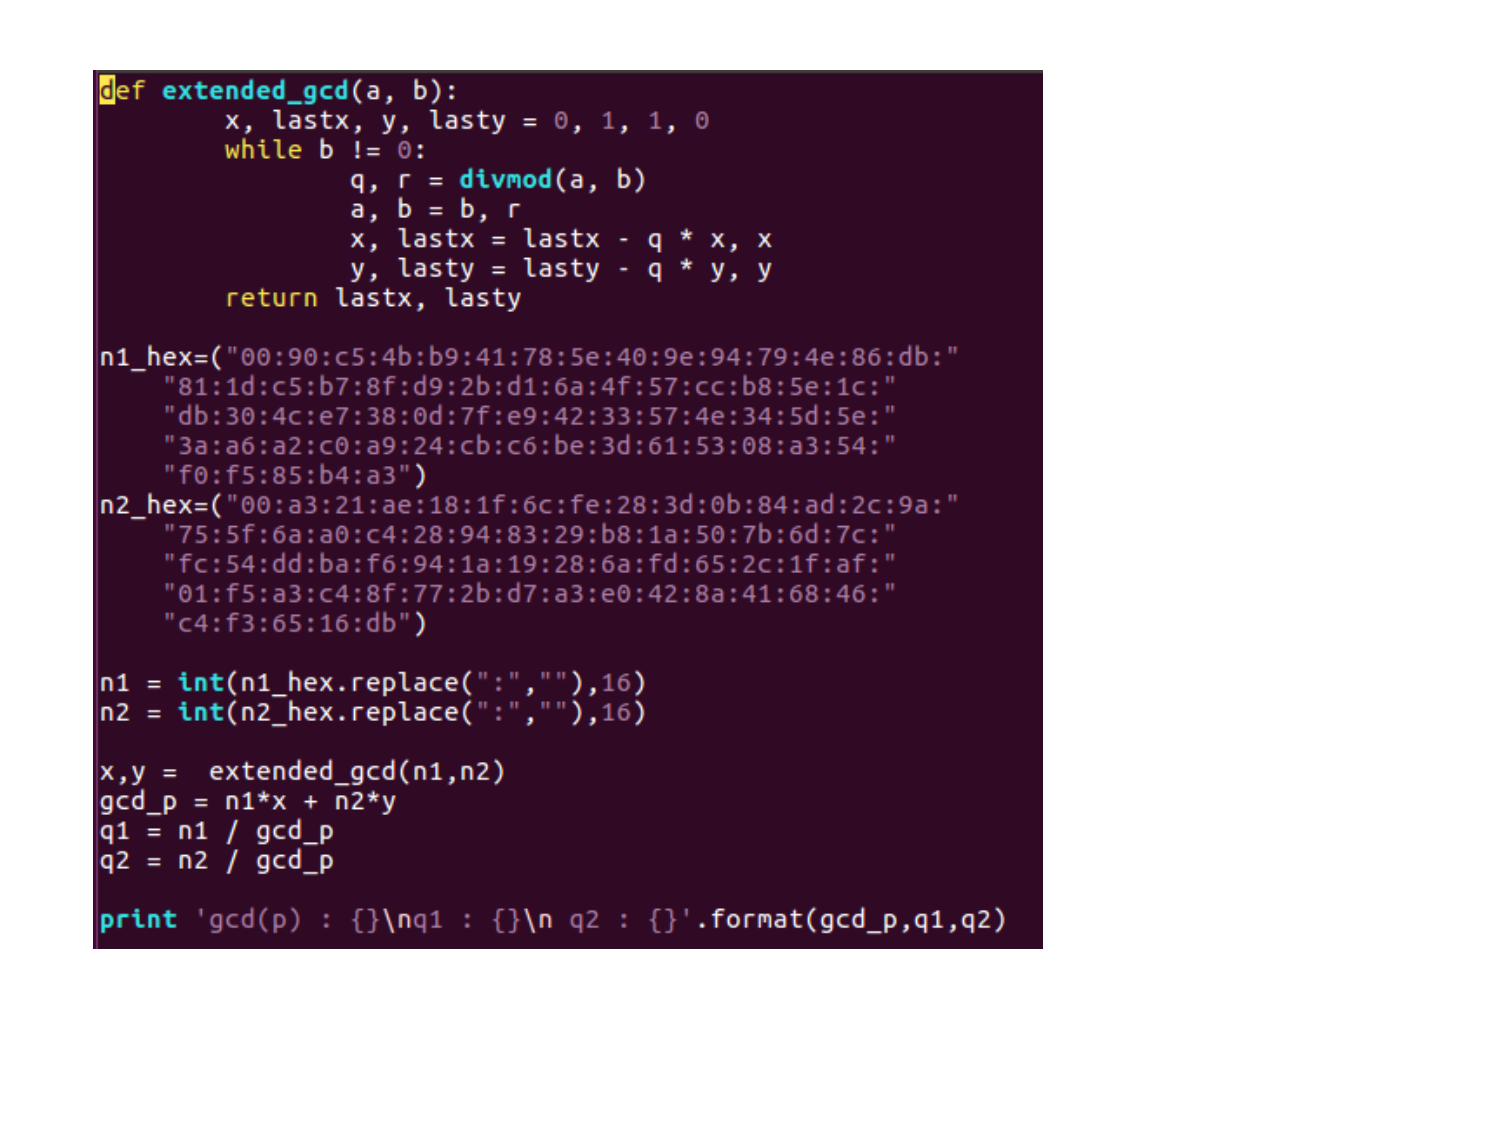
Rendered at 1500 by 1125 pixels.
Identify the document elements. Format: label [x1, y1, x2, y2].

picture [93, 70, 1044, 949]
